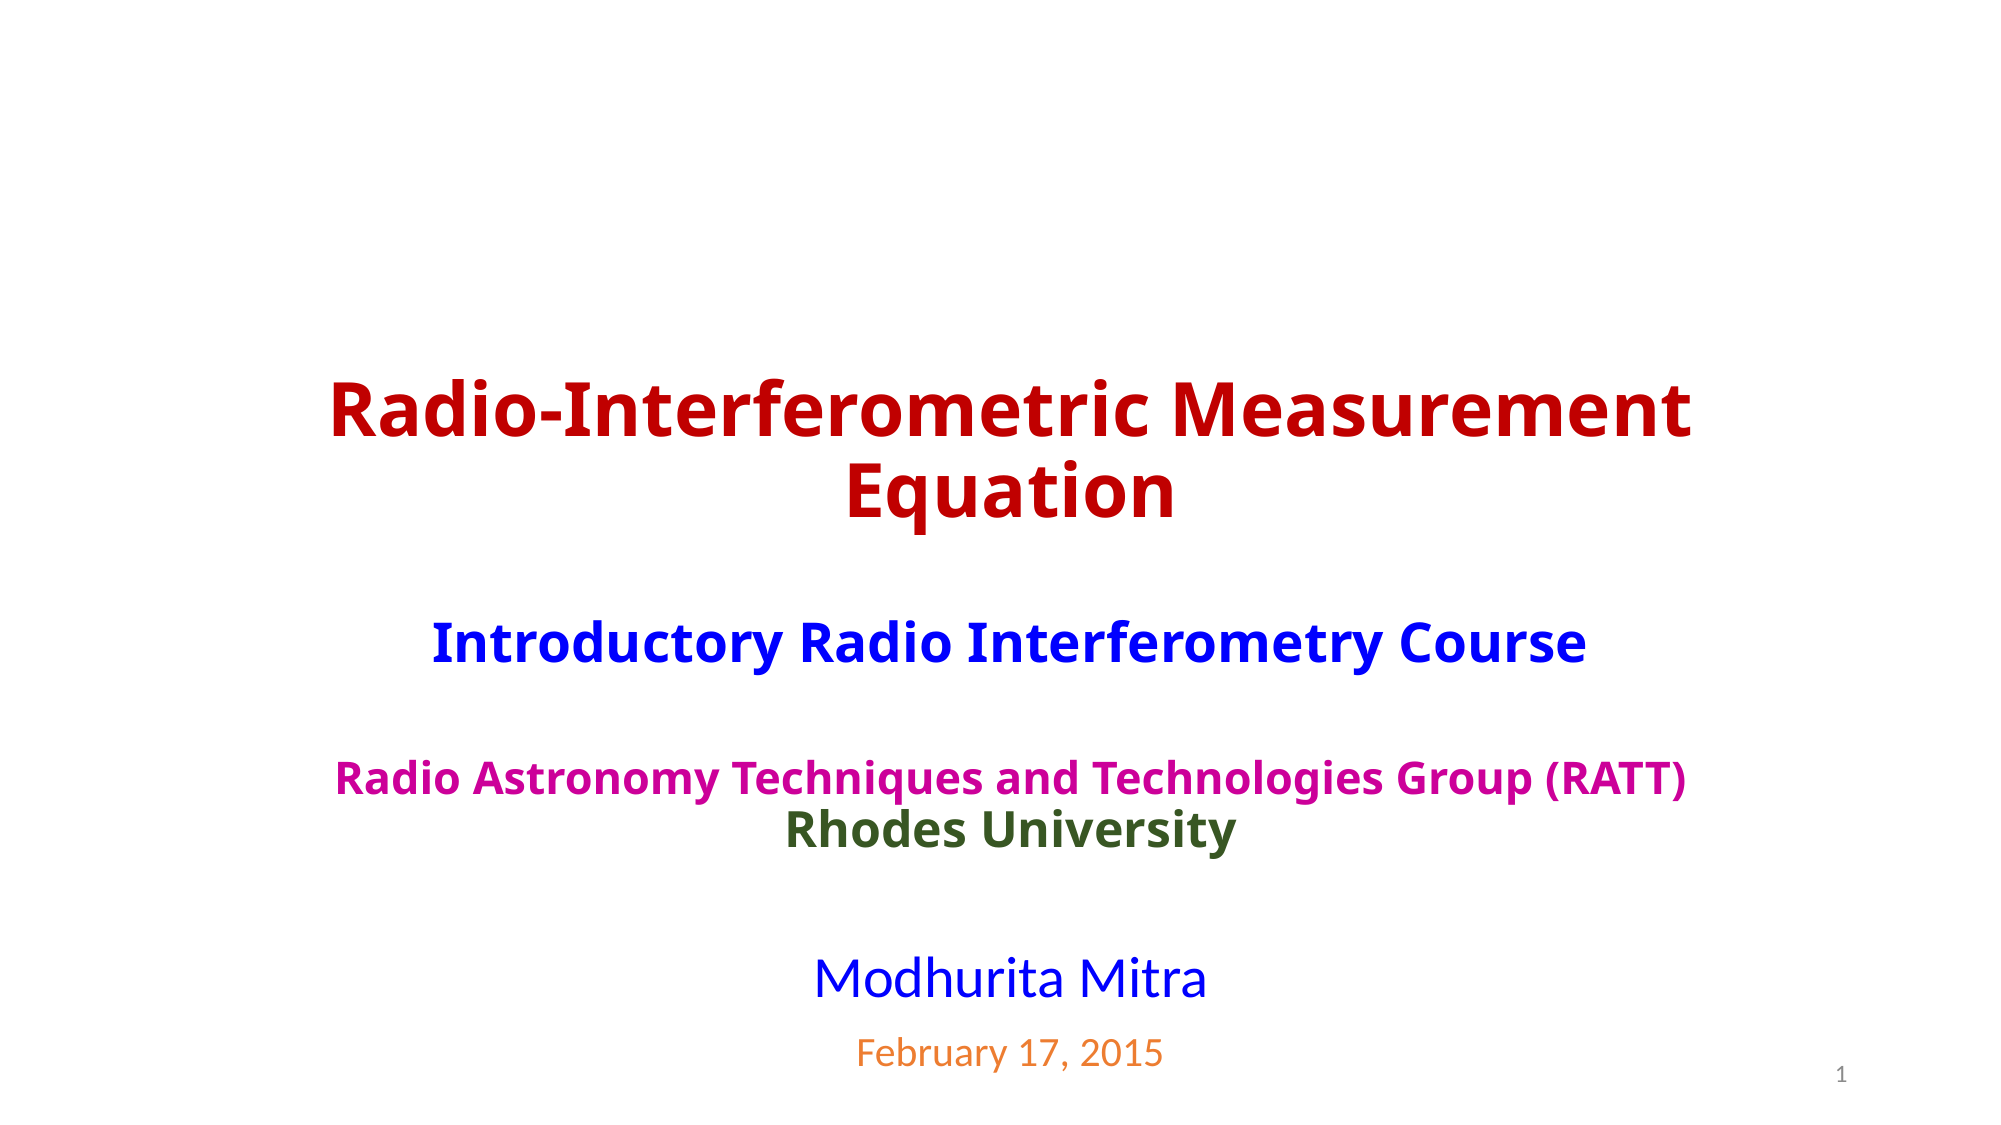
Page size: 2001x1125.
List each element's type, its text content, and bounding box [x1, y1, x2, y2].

slide_number 1 [1412, 1042, 1863, 1103]
title Radio-Interferometric Measurement Equation Introductory Radio Interferometry Course Radio Astronomy Techniques and Technologies Group (RATT) Rhodes University [260, 29, 1761, 866]
subtitle Modhurita Mitra February 17, 2015 [260, 939, 1761, 1119]
